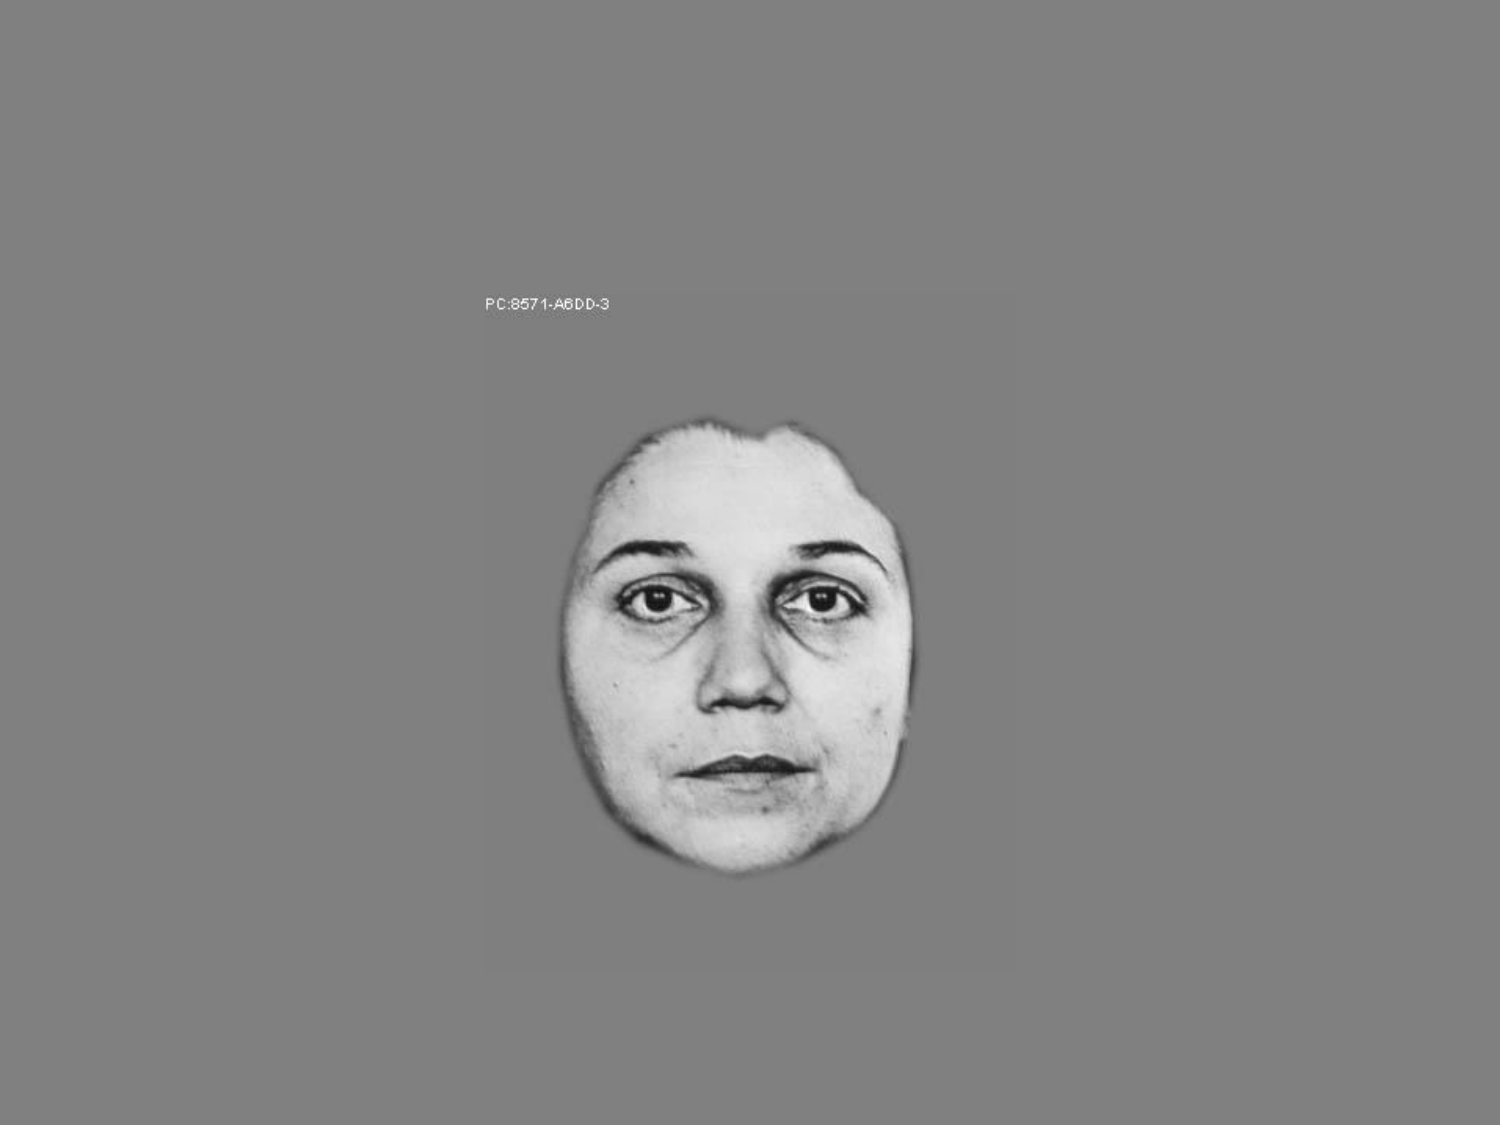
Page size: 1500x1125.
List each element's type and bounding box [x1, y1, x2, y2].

list [485, 294, 1015, 974]
